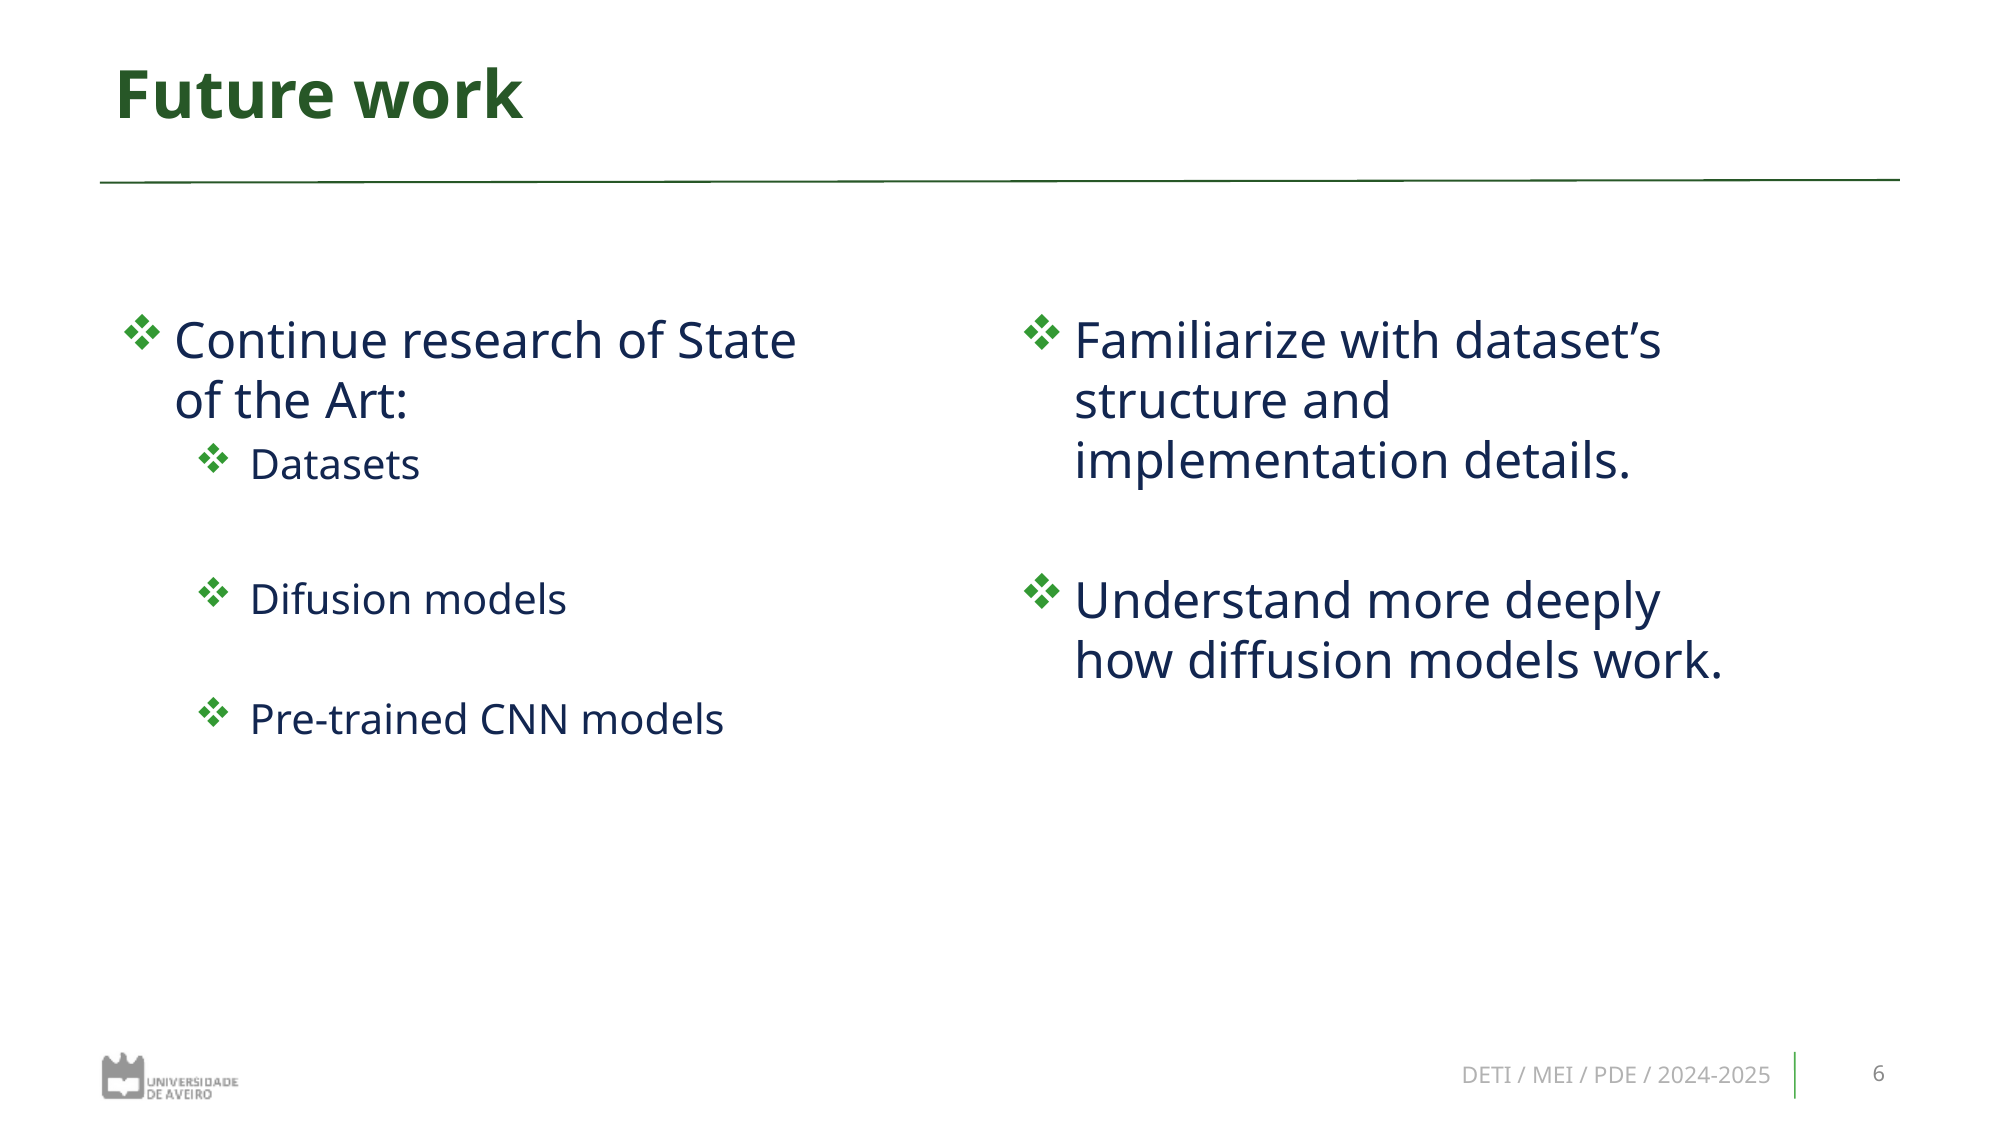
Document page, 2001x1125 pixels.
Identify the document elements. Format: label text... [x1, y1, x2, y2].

list Continue research of State of the Art: Datasets Difusion models Pre-trained CNN models [99, 300, 841, 981]
title Future work [99, 0, 1900, 185]
slide_number 6 [1805, 1044, 1900, 1105]
text_box Familiarize with dataset’s structure and implementation details. Understand more deeply how diffusion models work. [999, 300, 1741, 832]
footer DETI / MEI / PDE / 2024-2025 [731, 1044, 1784, 1105]
